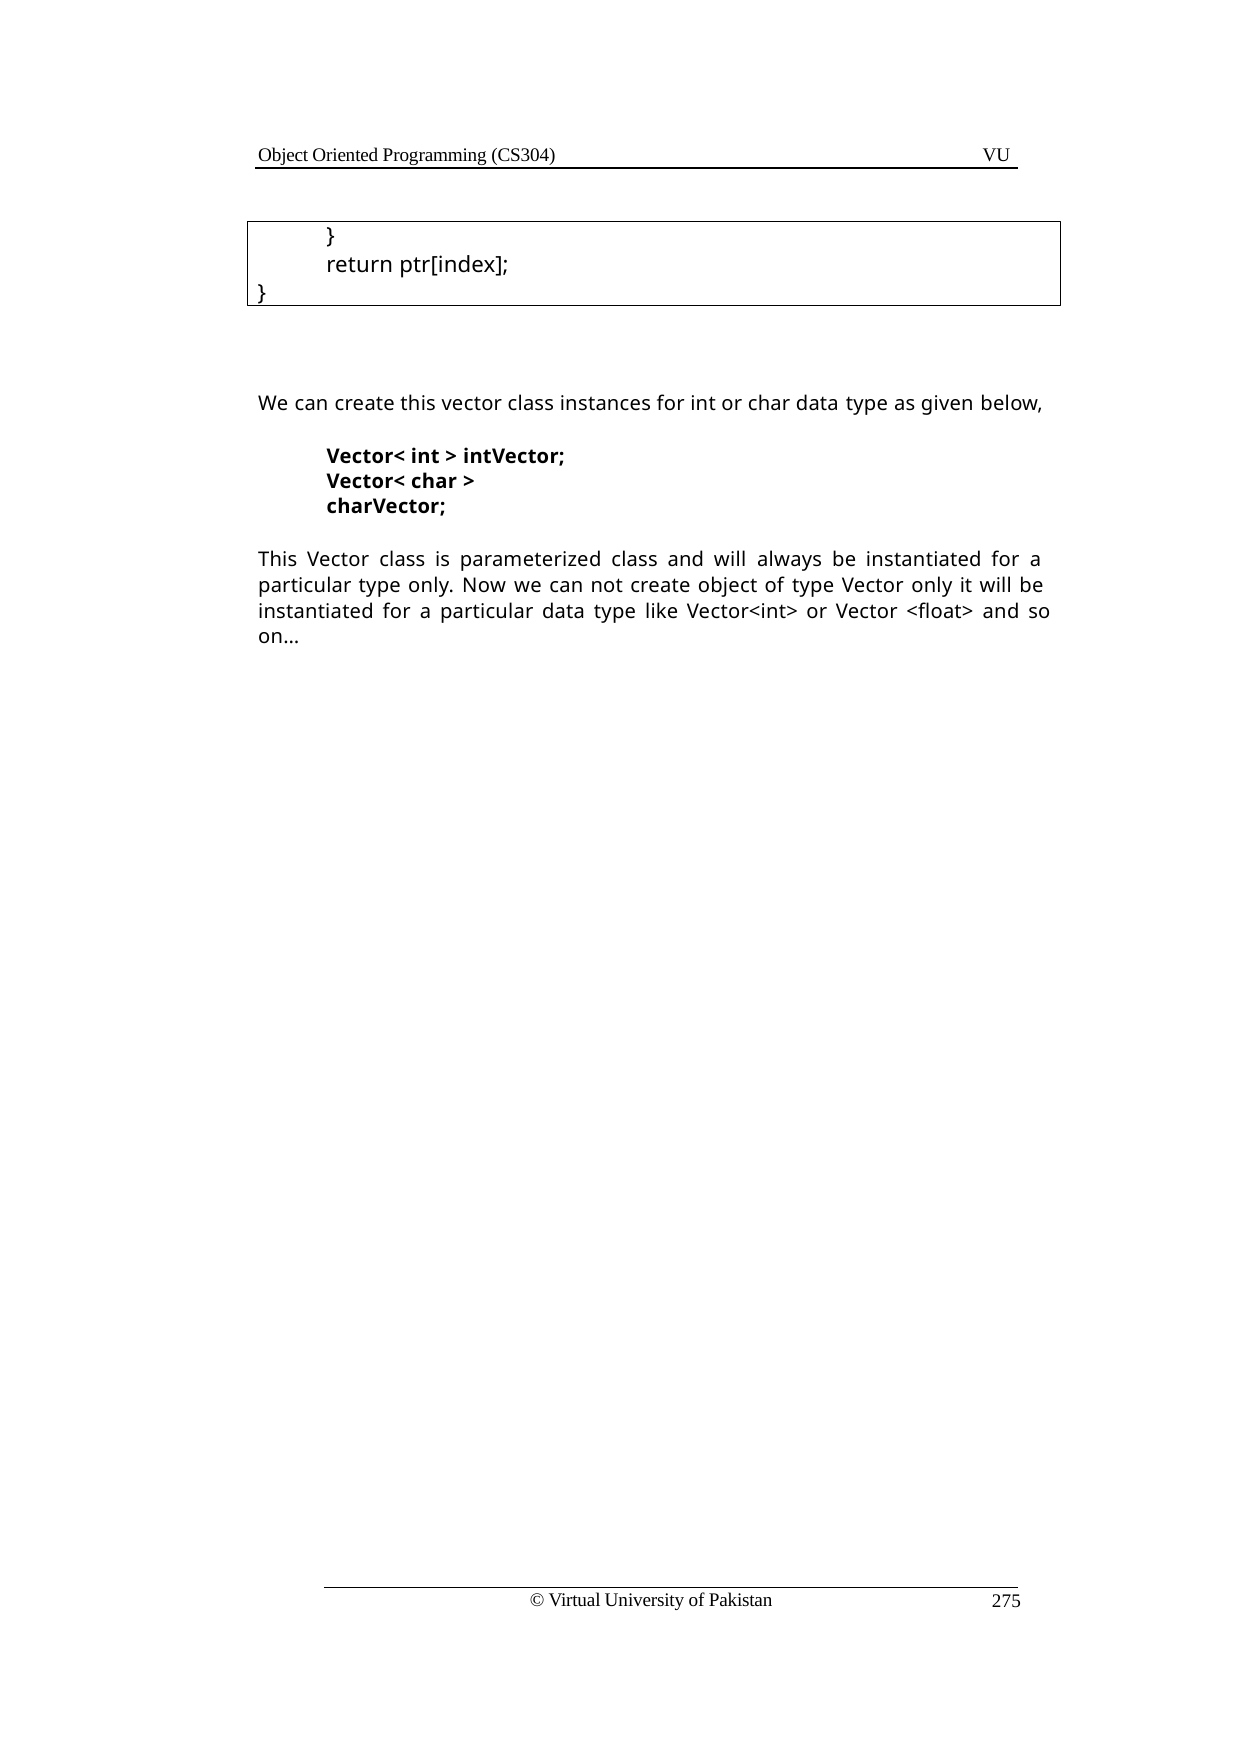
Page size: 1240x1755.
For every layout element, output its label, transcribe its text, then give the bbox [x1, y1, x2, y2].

text_box } return ptr[index]; } [247, 221, 1061, 305]
text_box VU [980, 141, 1013, 166]
text_box © Virtual University of Pakistan [527, 1586, 781, 1610]
text_box Object Oriented Programming (CS304) [256, 141, 561, 166]
text_box 275 [989, 1588, 1023, 1612]
text_box We can create this vector class instances for int or char data type as given below, Vector< int > intVector; Vector< char > charVector; This Vector class is parameterized class and will always be instantiated for a particular type only. Now we can not create object of type Vector only it will be instantiated for a particular data type like Vector<int> or Vector <float> and so on… [256, 390, 1052, 648]
